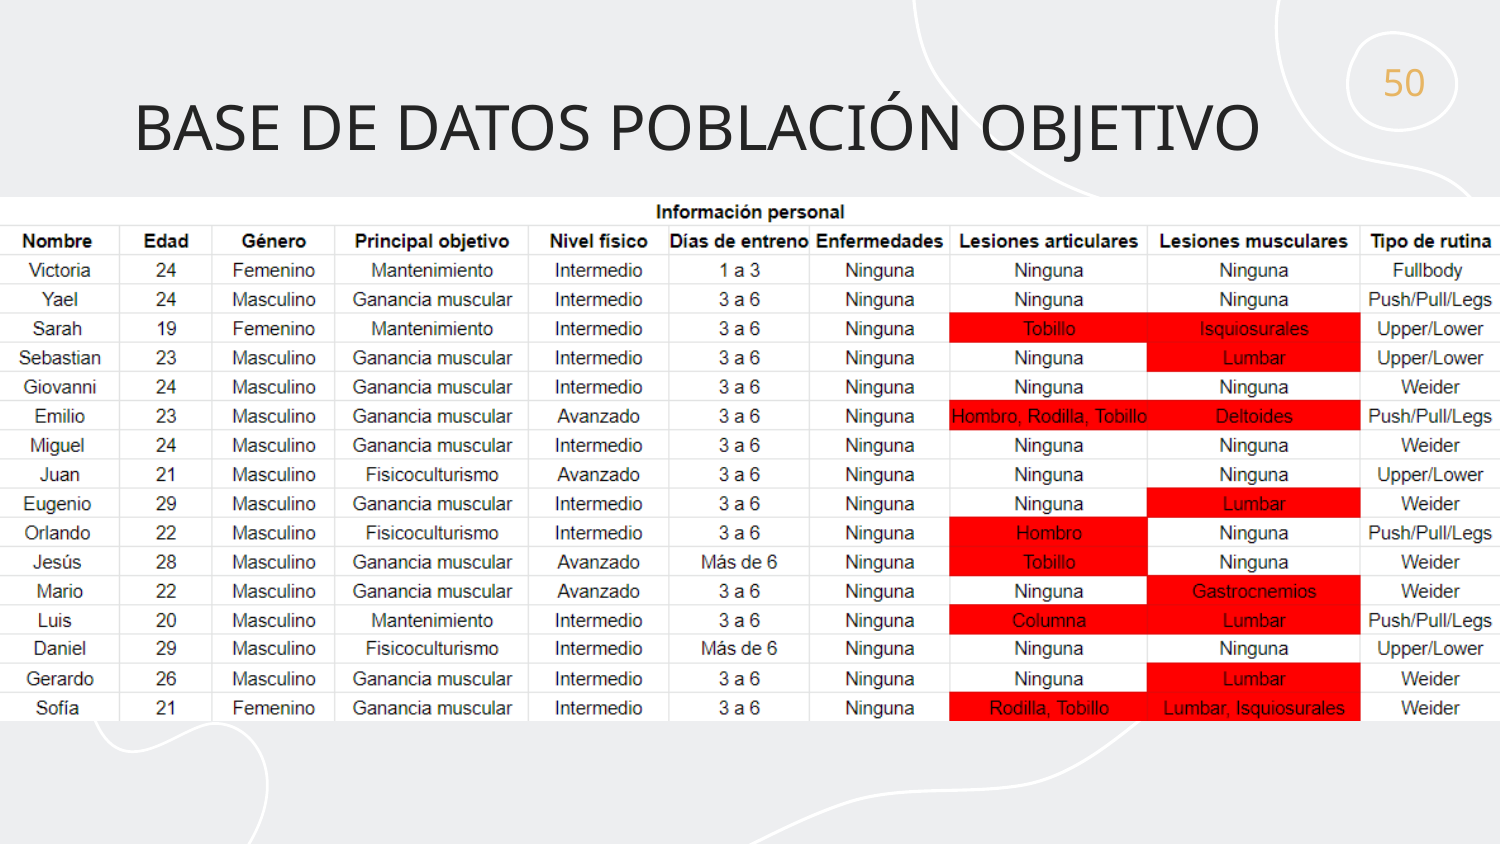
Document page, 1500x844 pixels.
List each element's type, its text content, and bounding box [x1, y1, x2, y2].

picture [0, 197, 1500, 721]
title BASE DE DATOS POBLACIÓN OBJETIVO [118, 72, 1345, 171]
text_box 50 [1347, 32, 1457, 131]
